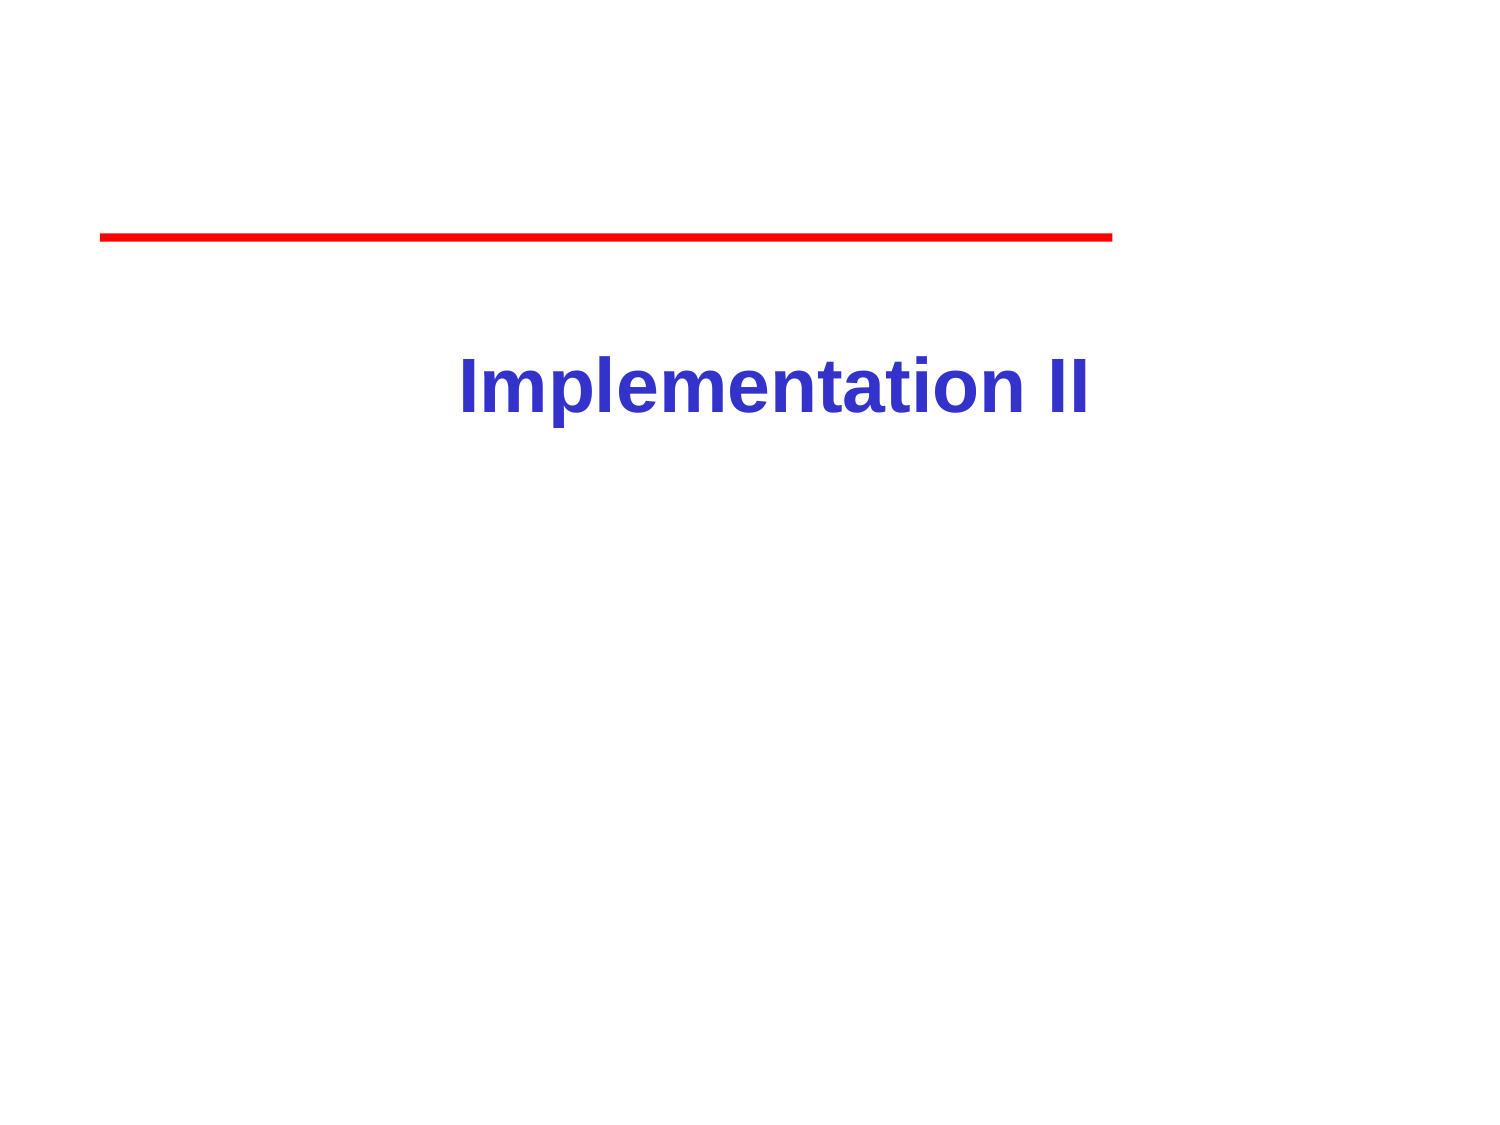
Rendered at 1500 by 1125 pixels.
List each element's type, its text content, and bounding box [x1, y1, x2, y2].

title Implementation II [137, 287, 1413, 475]
